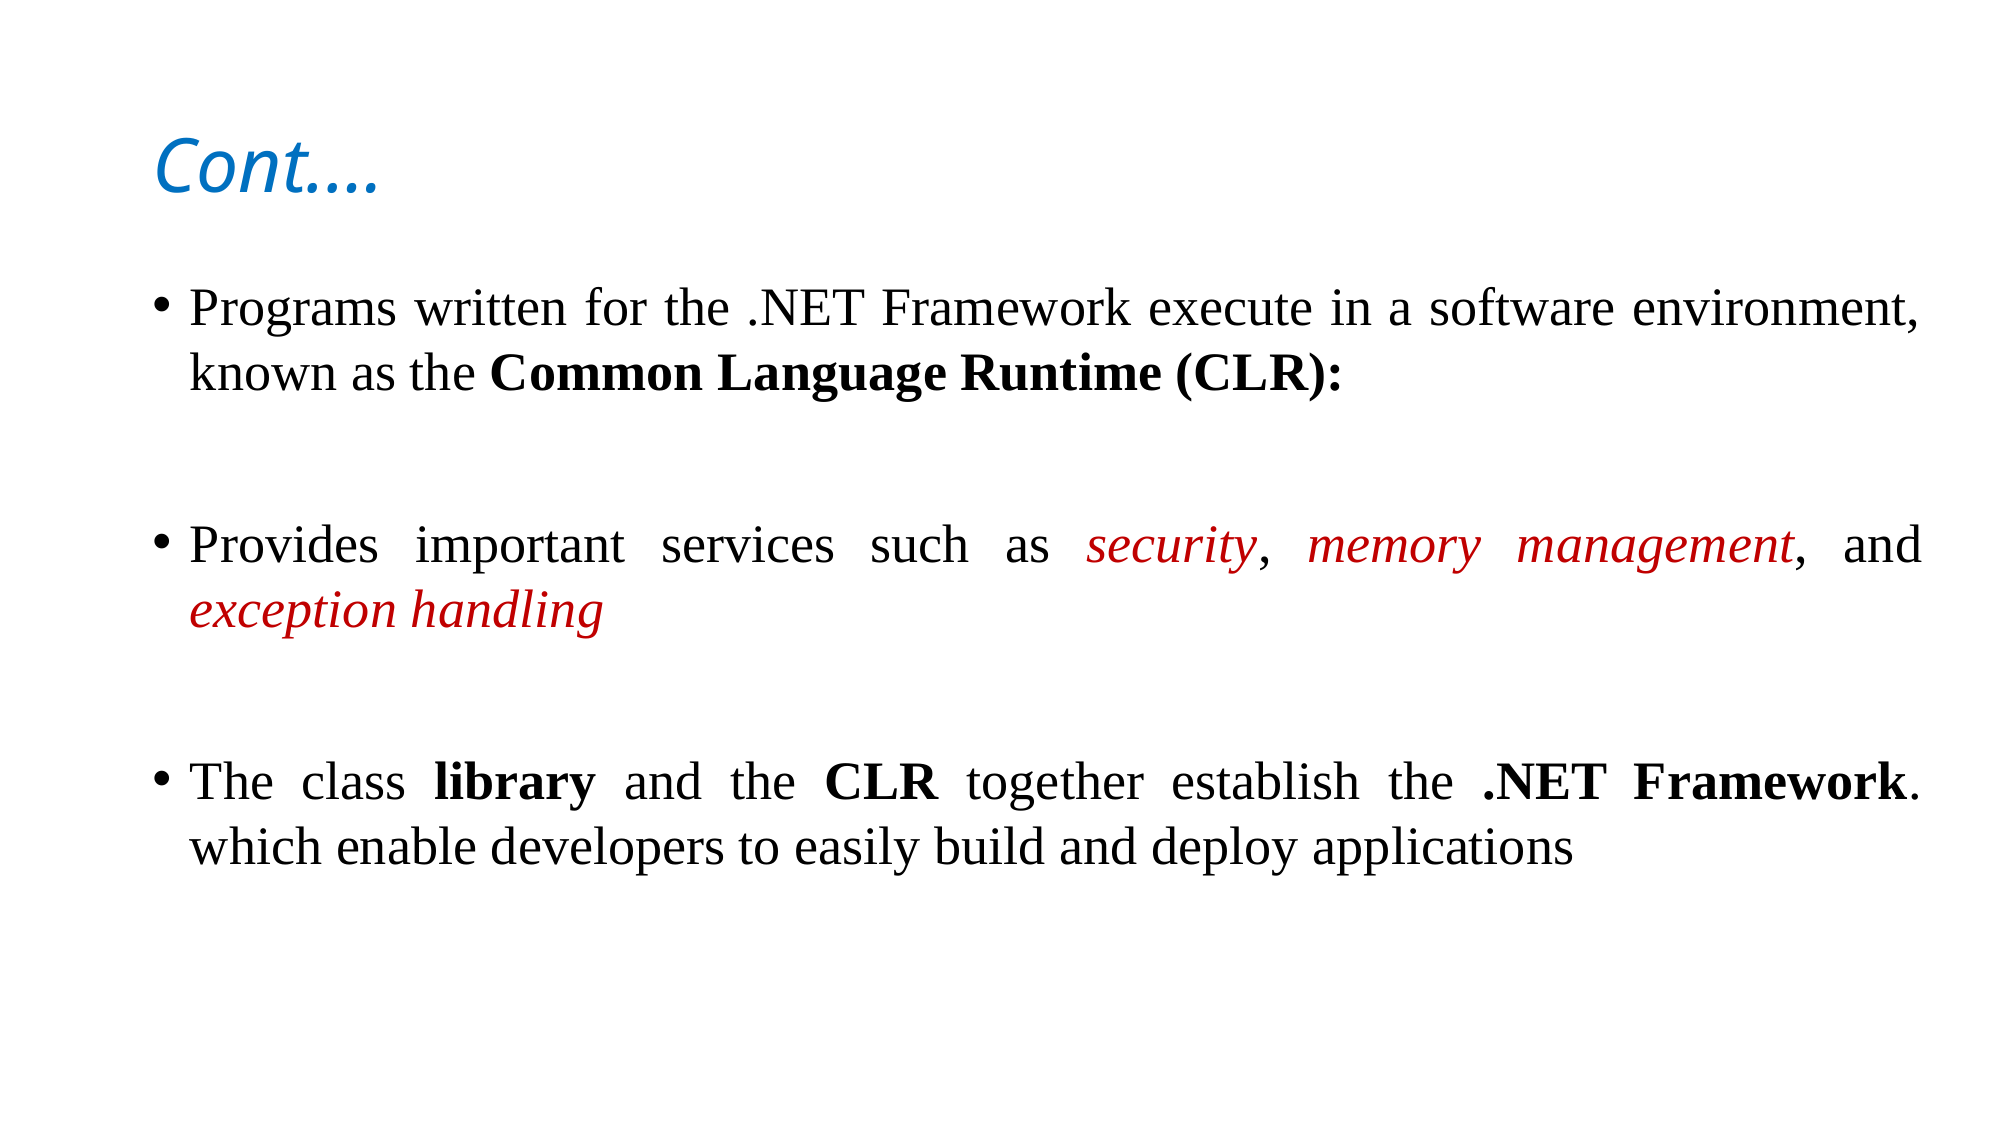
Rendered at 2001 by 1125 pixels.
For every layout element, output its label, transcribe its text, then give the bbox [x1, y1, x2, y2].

list Programs written for the .NET Framework execute in a software environment, known as the Common Language Runtime (CLR): Provides important services such as security, memory management, and exception handling The class library and the CLR together establish the .NET Framework. which enable developers to easily build and deploy applications [137, 263, 1938, 1000]
title Cont.… [137, 59, 1863, 278]
